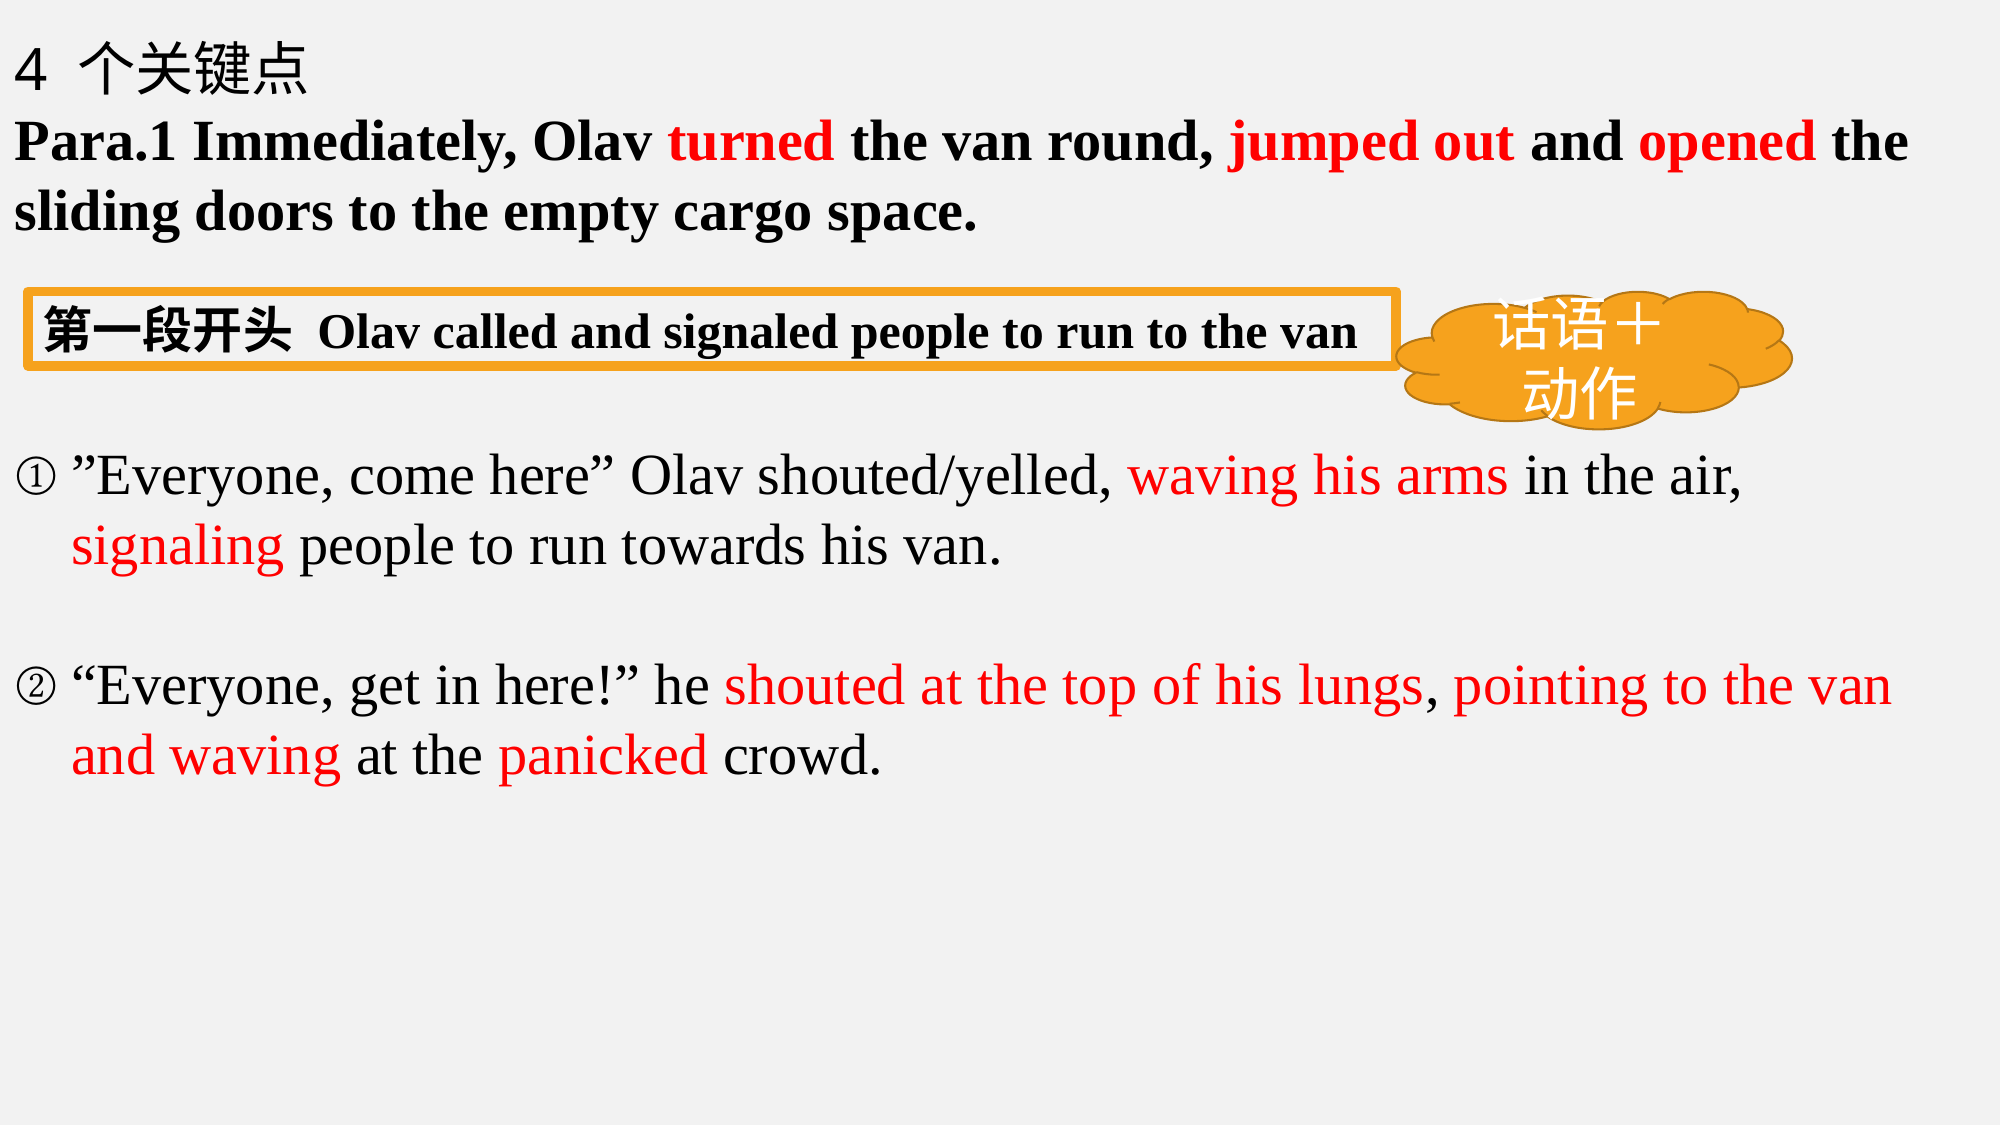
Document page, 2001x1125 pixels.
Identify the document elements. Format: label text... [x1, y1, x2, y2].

text_box 话语＋动作 [1395, 320, 1794, 431]
text_box 4 个关键点 Para.1 Immediately, Olav turned the van round, jumped out and opened the sliding doors to the empty cargo space. [0, 24, 1994, 320]
text_box ”Everyone, come here” Olav shouted/yelled, waving his arms in the air, signaling people to run towards his van. “Everyone, get in here!” he shouted at the top of his lungs, pointing to the van and waving at the panicked crowd. [0, 428, 1917, 864]
text_box 第一段开头 Olav called and signaled people to run to the van [28, 320, 1396, 367]
